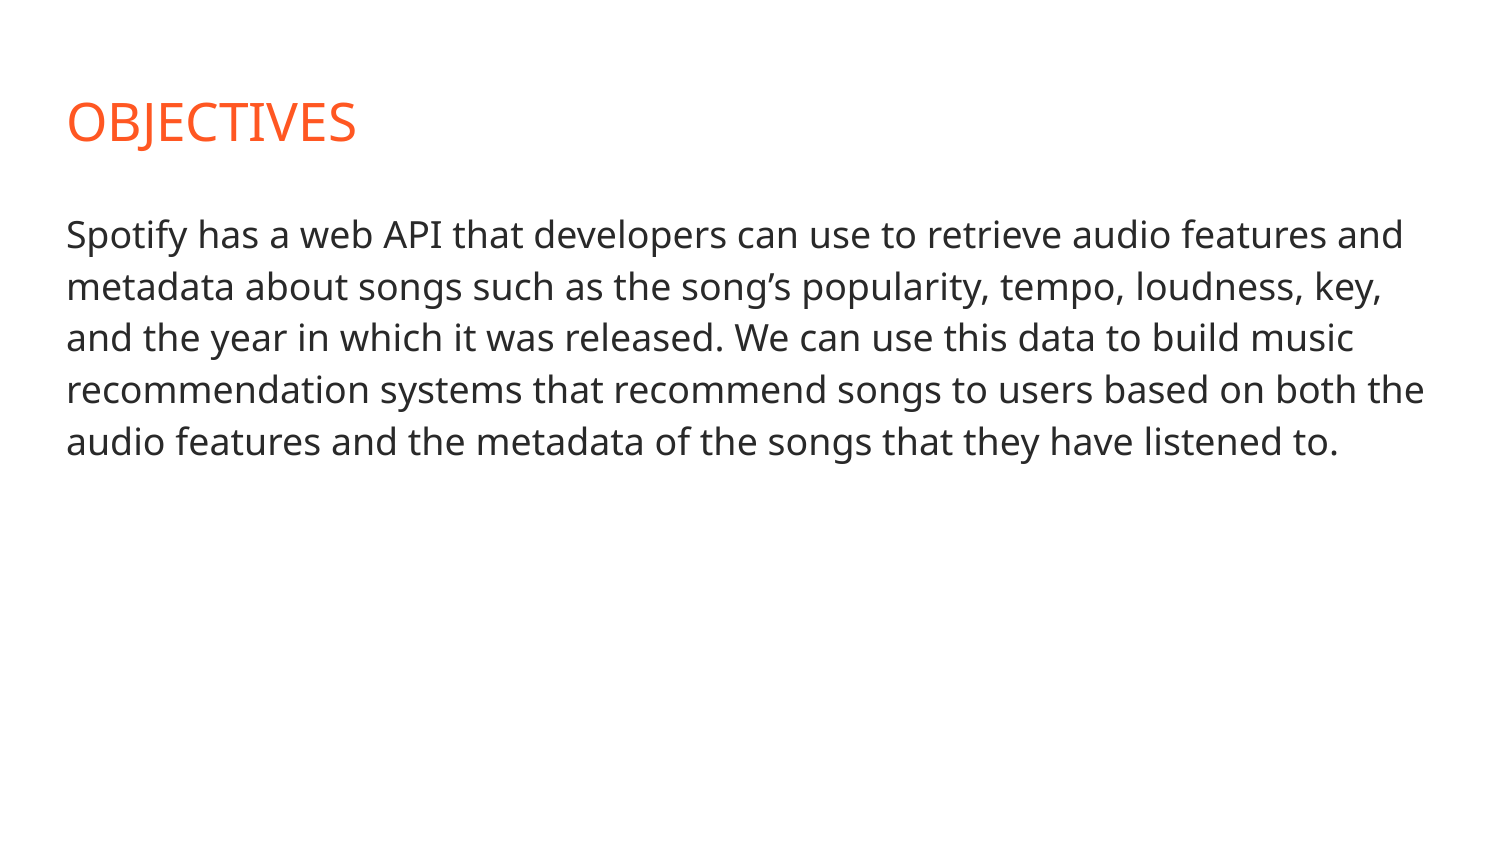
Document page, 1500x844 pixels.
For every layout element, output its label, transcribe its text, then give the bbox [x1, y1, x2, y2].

list Spotify has a web API that developers can use to retrieve audio features and metadata about songs such as the song’s popularity, tempo, loudness, key, and the year in which it was released. We can use this data to build music recommendation systems that recommend songs to users based on both the audio features and the metadata of the songs that they have listened to. [51, 189, 1449, 750]
title OBJECTIVES [51, 72, 1449, 167]
